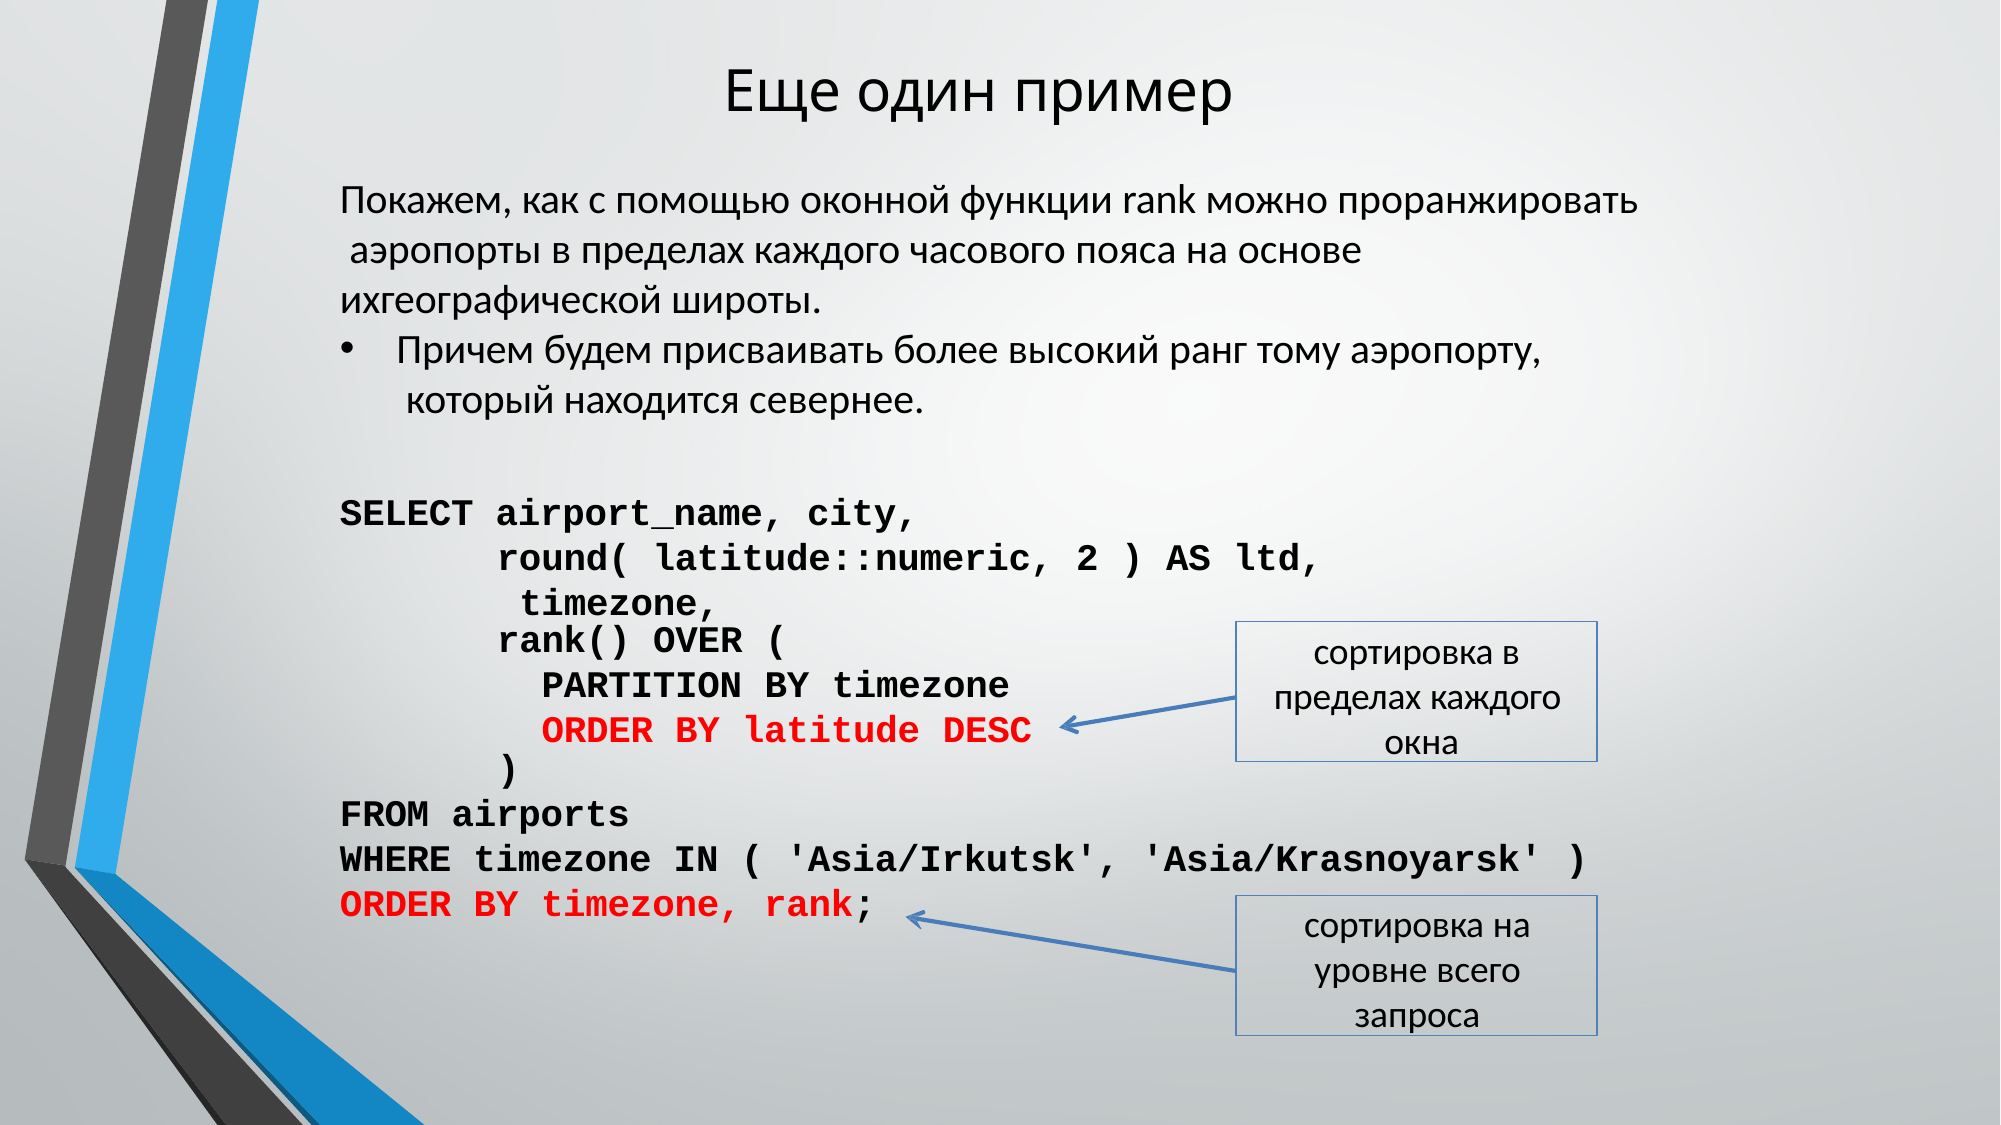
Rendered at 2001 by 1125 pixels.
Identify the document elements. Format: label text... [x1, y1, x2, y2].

text_box сортировка на уровне всего запроса [1236, 895, 1598, 1036]
text_box FROM airports WHERE timezone IN ( 'Asia/Irkutsk', 'Asia/Krasnoyarsk' ) [337, 786, 1597, 879]
title Еще один пример [587, 0, 1369, 169]
text_box rank() OVER ( PARTITION BY timezone ORDER BY latitude DESC [497, 612, 1035, 750]
text_box Покажем, как с помощью оконной функции rank можно проранжировать аэропорты в пределах каждого часового пояса на основе ихгеографической широты. Причем будем присваивать более высокий ранг тому аэропорту, который находится севернее. SELECT airport_name, city, round( latitude::numeric, 2 ) AS ltd, timezone, [337, 169, 1645, 624]
text_box [905, 909, 1237, 974]
text_box сортировка в пределах каждого окна [1236, 621, 1598, 762]
text_box ) [497, 741, 520, 786]
text_box ORDER BY timezone, rank; [337, 876, 880, 924]
text_box [1059, 695, 1237, 735]
